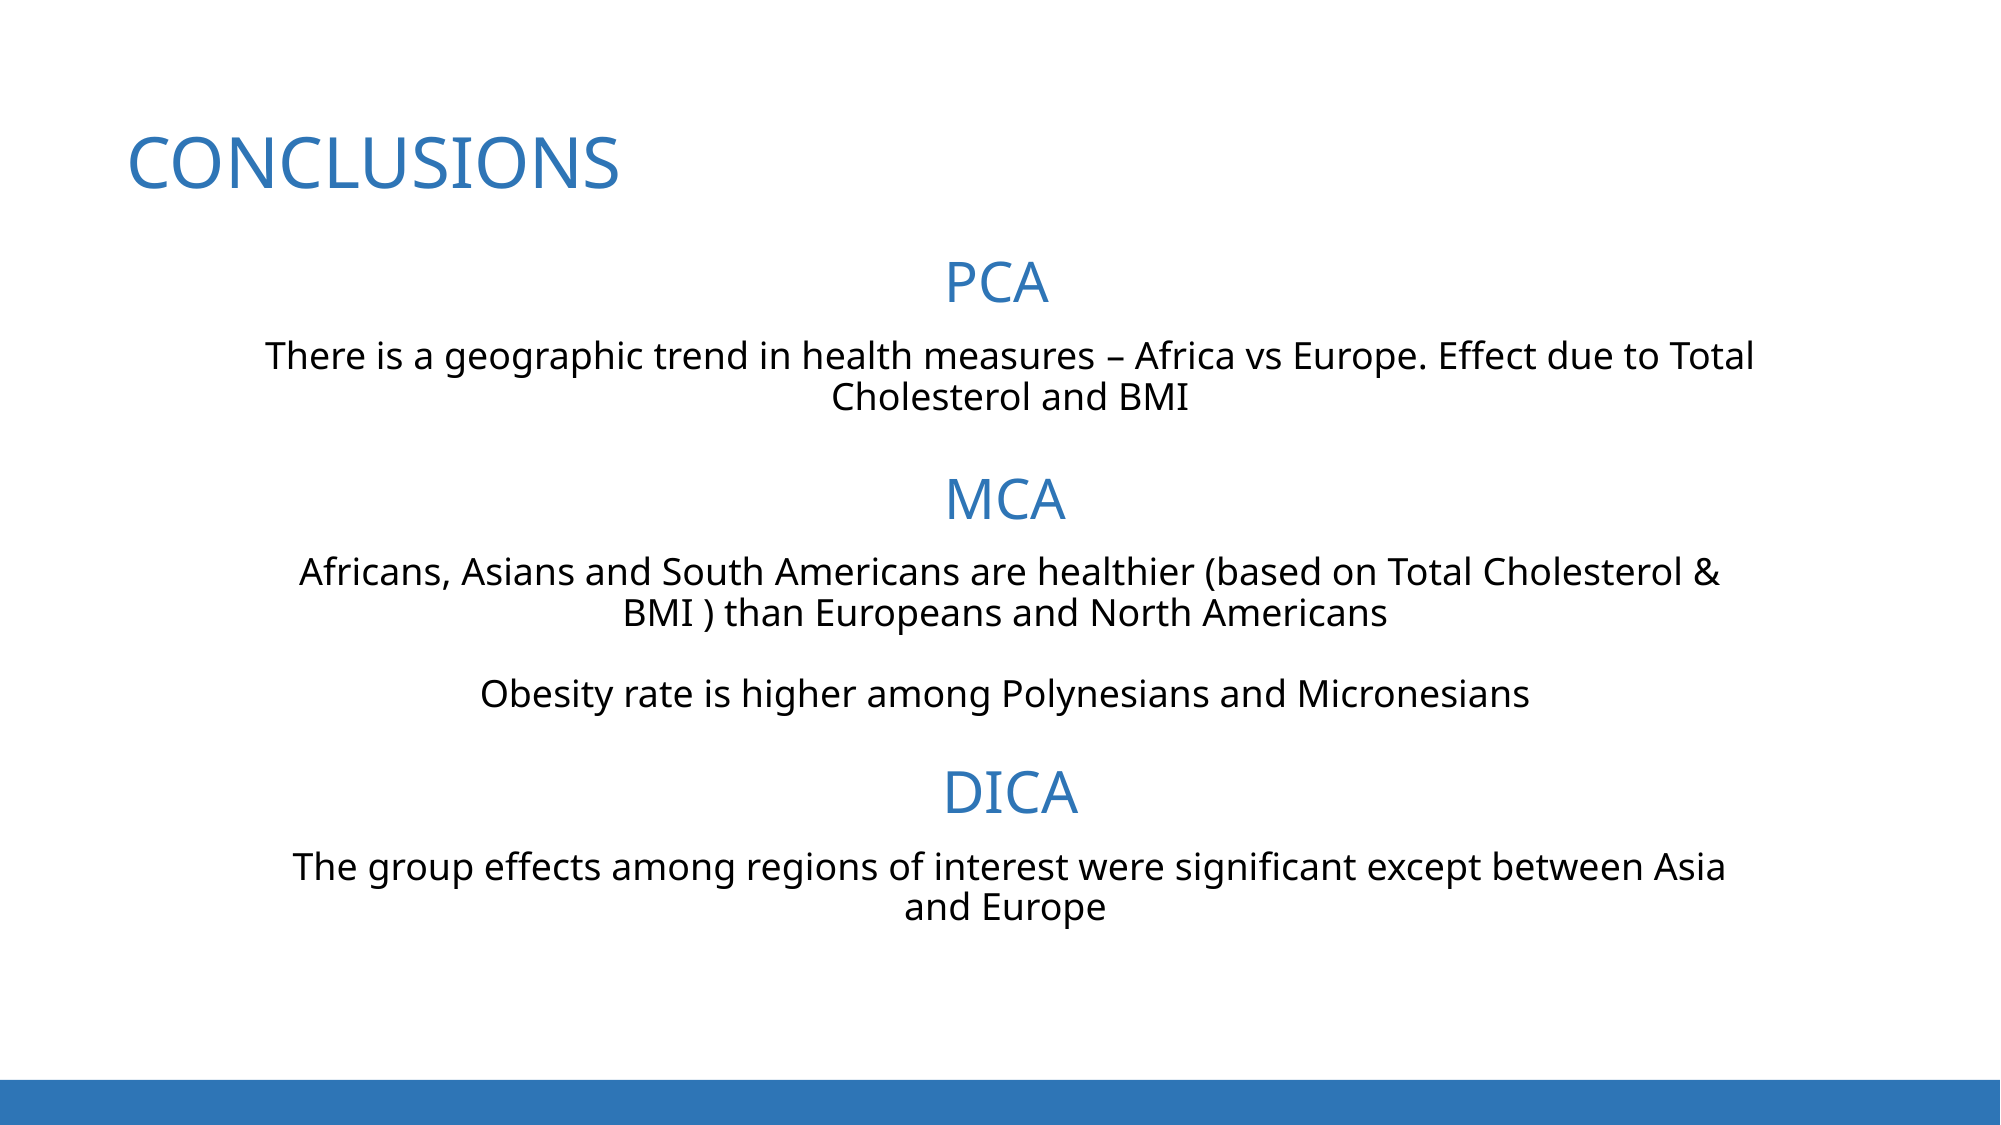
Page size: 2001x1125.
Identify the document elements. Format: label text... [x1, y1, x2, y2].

text_box The group effects among regions of interest were significant except between Asia and Europe [249, 840, 1771, 943]
text_box Africans, Asians and South Americans are healthier (based on Total Cholesterol & BMI ) than Europeans and North Americans Obesity rate is higher among Polynesians and Micronesians [249, 539, 1771, 723]
text_box DICA [919, 753, 1102, 834]
text_box PCA [929, 246, 1091, 322]
text_box There is a geographic trend in health measures – Africa vs Europe. Effect due to Total Cholesterol and BMI [249, 322, 1771, 426]
text_box CONCLUSIONs [111, 101, 1612, 212]
text_box MCA [929, 463, 1091, 539]
